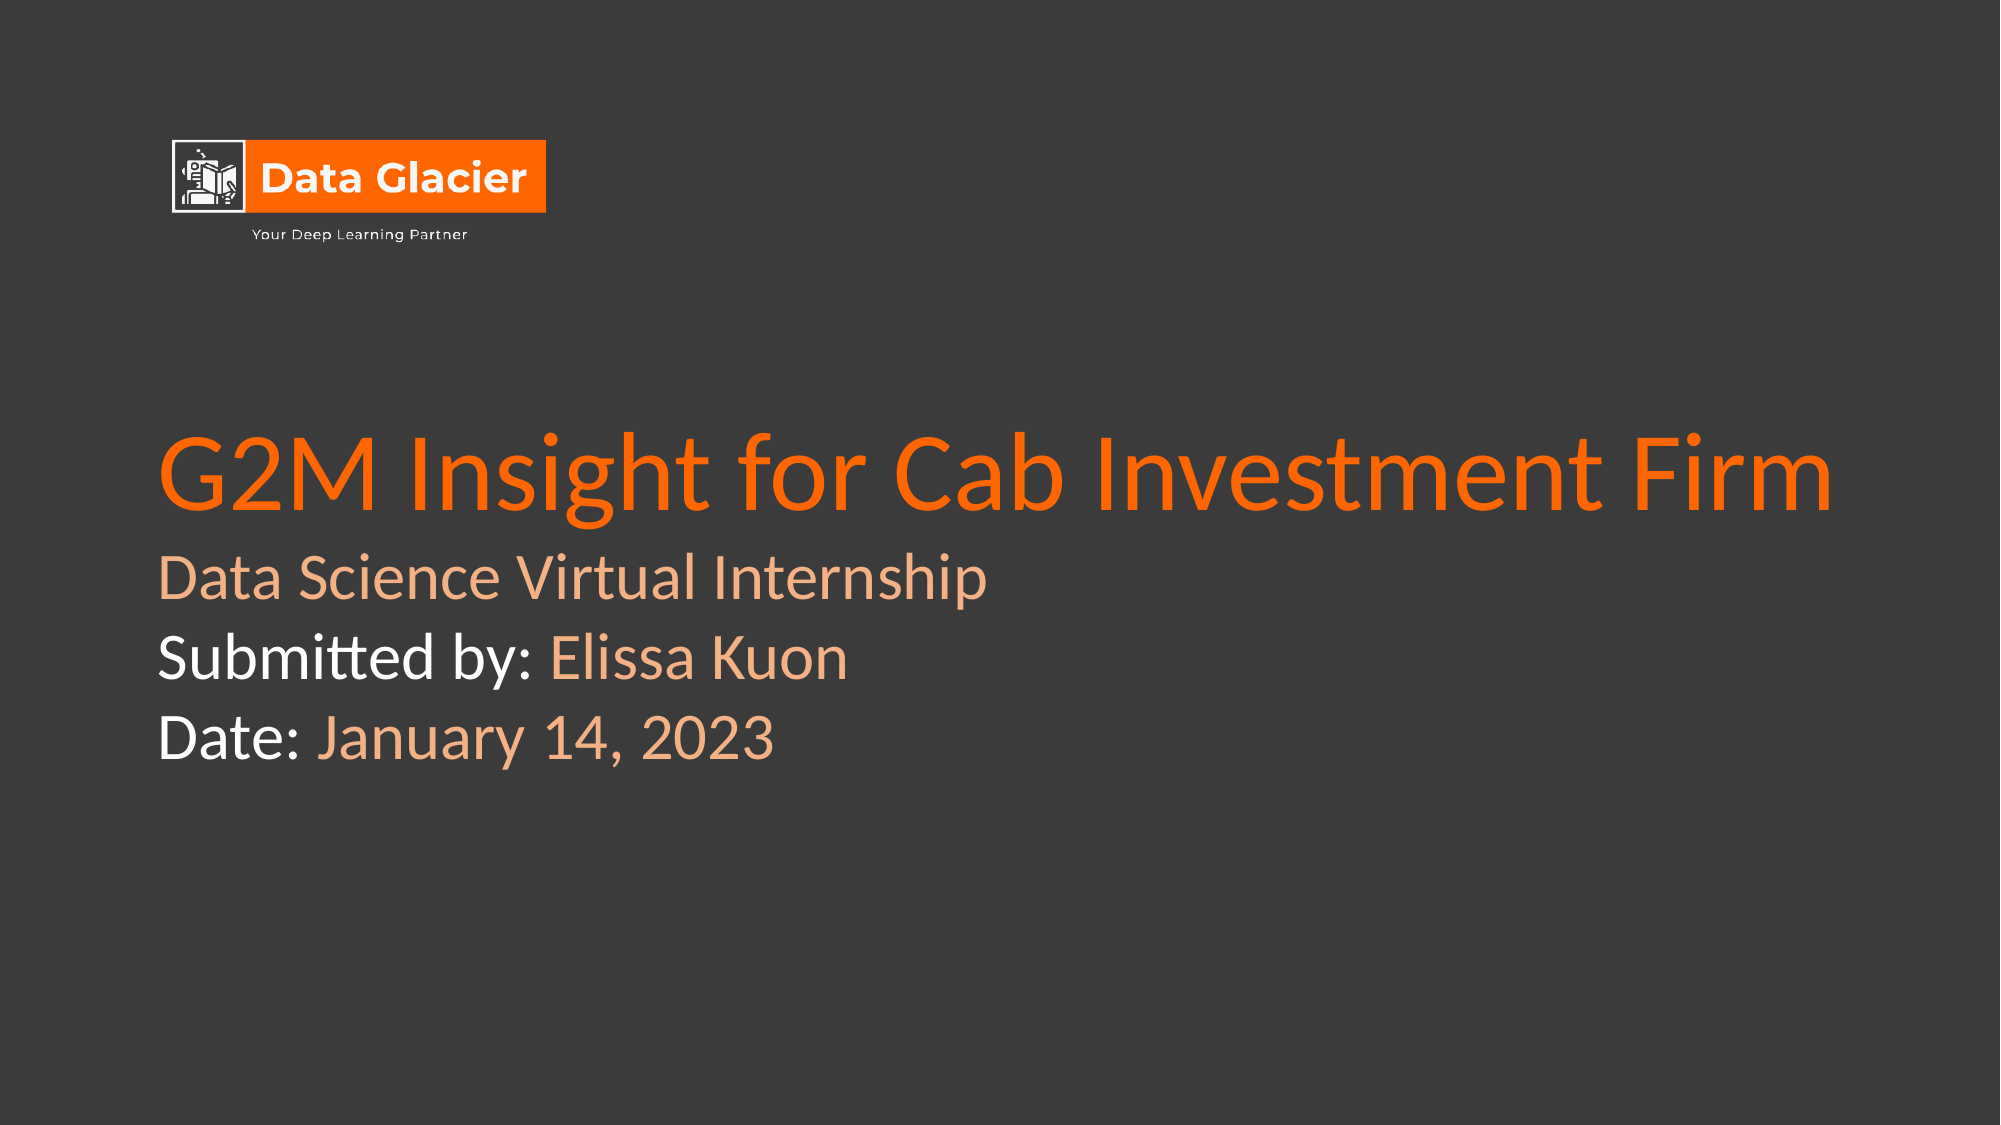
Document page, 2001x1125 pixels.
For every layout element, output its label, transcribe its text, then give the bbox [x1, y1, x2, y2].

text_box G2M Insight for Cab Investment Firm Data Science Virtual Internship Submitted by: Elissa Kuon Date: January 14, 2023 [142, 390, 1913, 781]
picture [168, 0, 550, 382]
